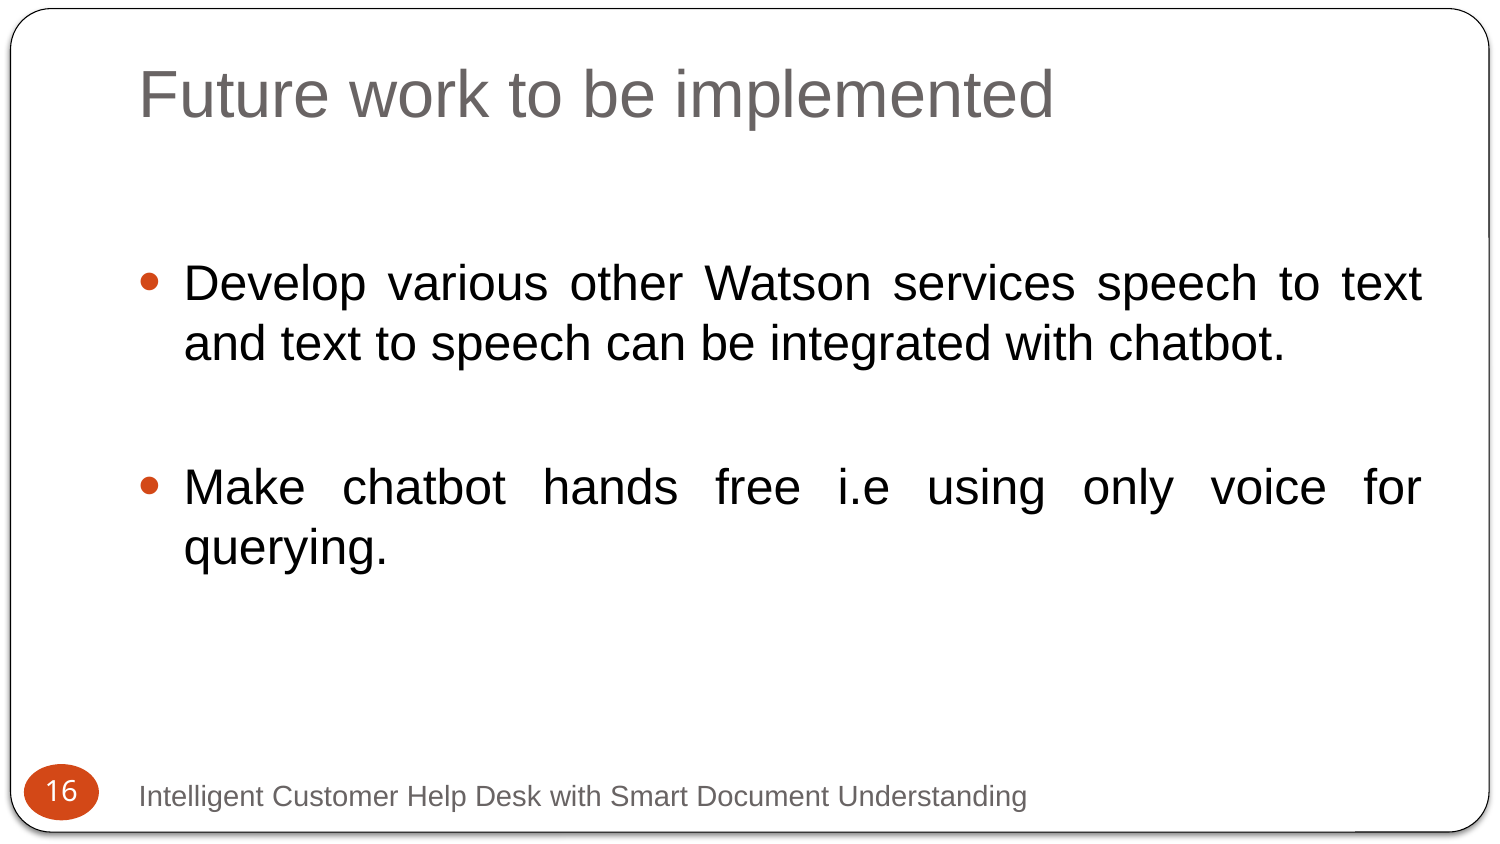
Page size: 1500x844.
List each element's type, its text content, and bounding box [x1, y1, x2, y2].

slide_number 16 [23, 764, 99, 821]
footer Intelligent Customer Help Desk with Smart Document Understanding [123, 766, 1225, 823]
title Future work to be implemented [123, 33, 1399, 147]
list Develop various other Watson services speech to text and text to speech can be integrated with chatbot. Make chatbot hands free i.e using only voice for querying. [123, 171, 1438, 723]
